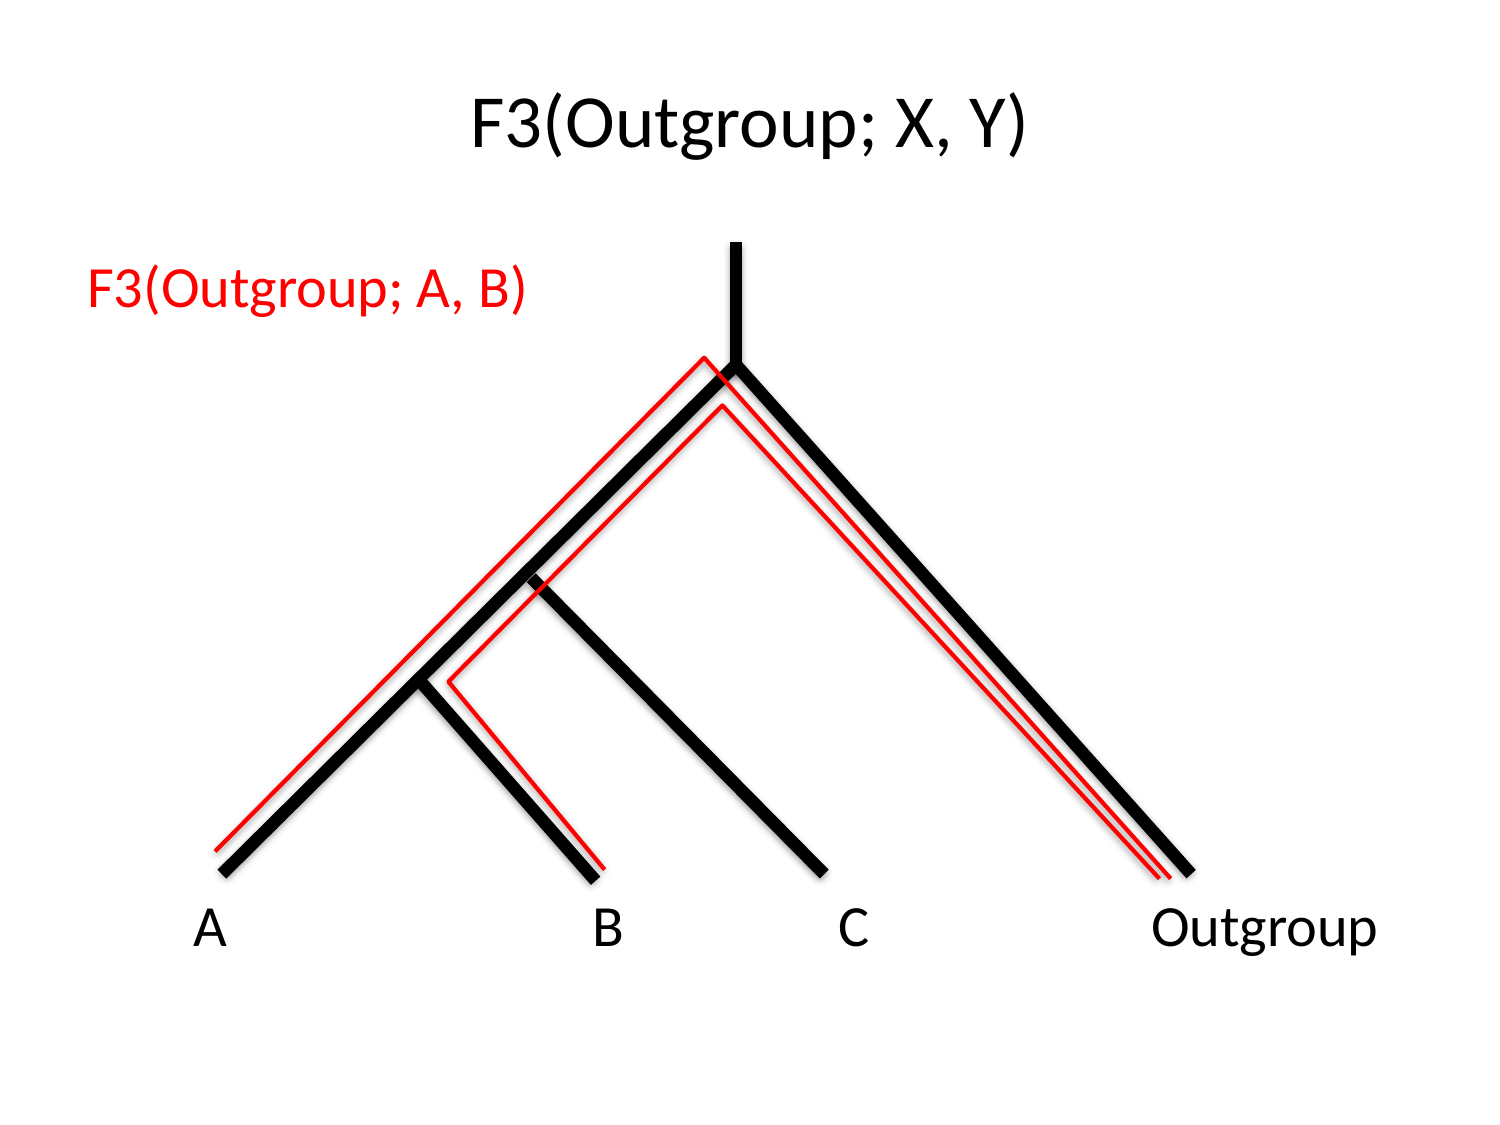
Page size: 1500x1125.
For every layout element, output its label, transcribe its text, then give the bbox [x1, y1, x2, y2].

title F3(Outgroup; X, Y) [75, 45, 1425, 191]
text_box C [824, 889, 974, 966]
text_box B [577, 889, 727, 966]
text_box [221, 241, 1192, 881]
text_box F3(Outgroup; A, B) [72, 241, 220, 327]
text_box Outgroup [1136, 880, 1400, 966]
text_box A [179, 880, 329, 966]
